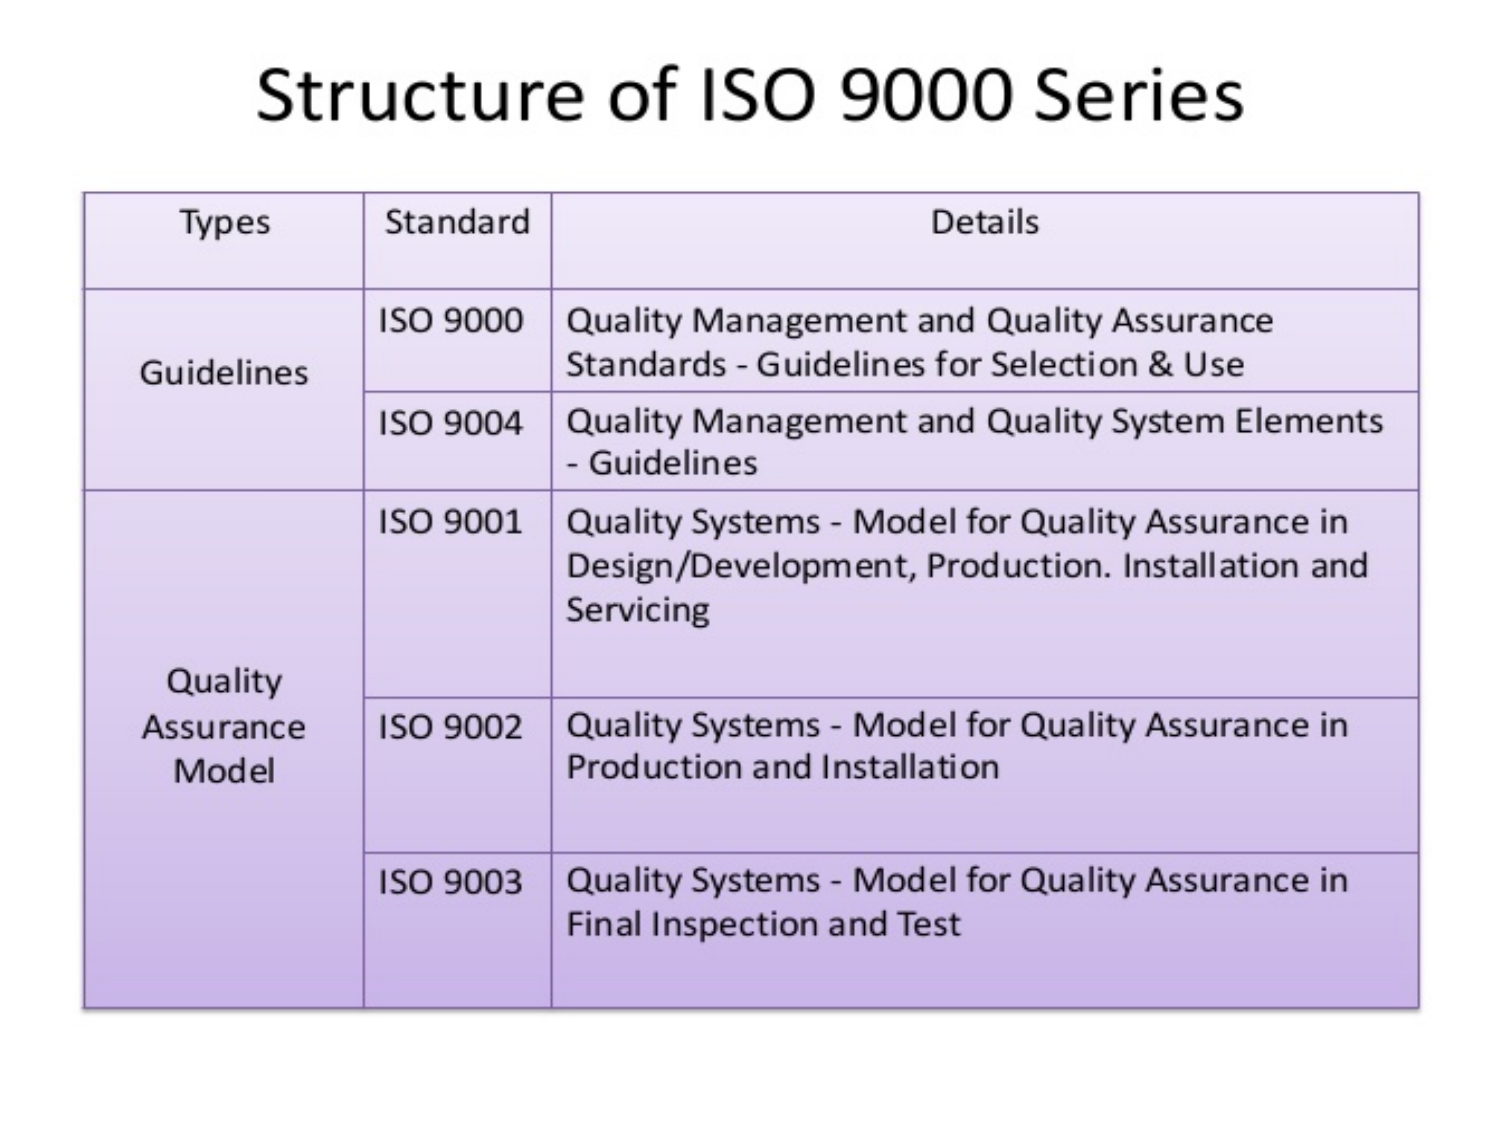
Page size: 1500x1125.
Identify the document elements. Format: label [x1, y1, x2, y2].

picture [37, 37, 1463, 1041]
